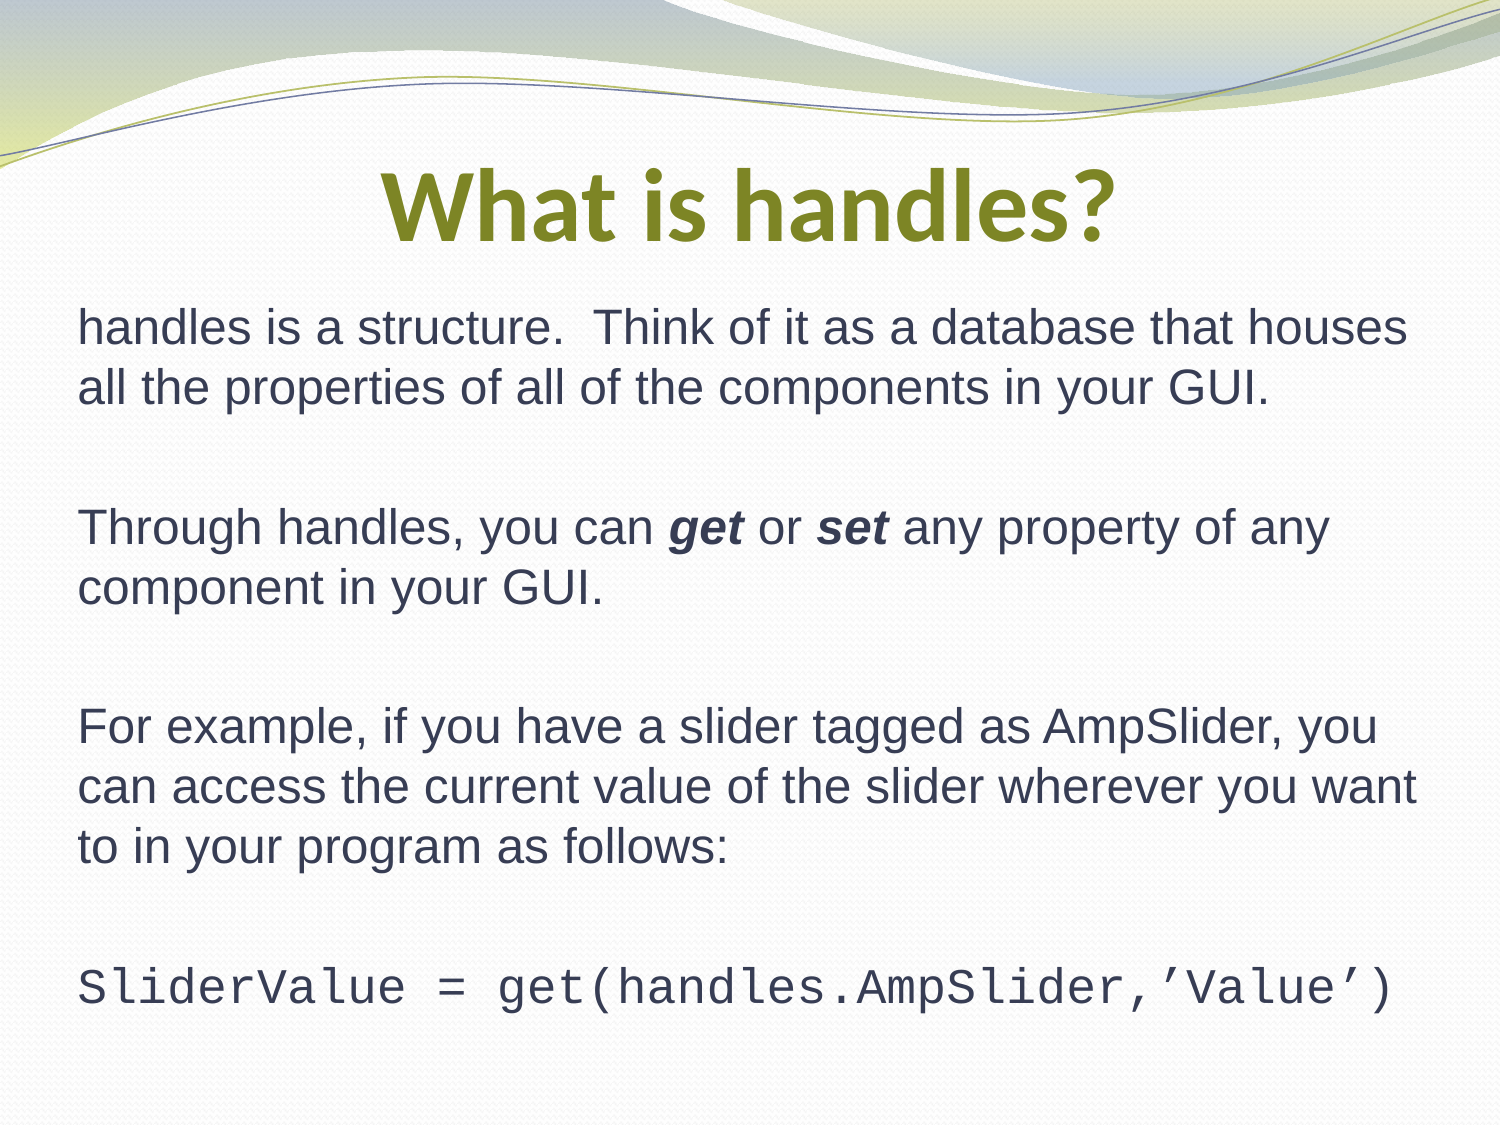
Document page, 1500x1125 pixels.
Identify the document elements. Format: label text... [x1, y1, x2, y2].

title What is handles? [75, 75, 1425, 263]
list handles is a structure. Think of it as a database that houses all the properties of all of the components in your GUI. Through handles, you can get or set any property of any component in your GUI. For example, if you have a slider tagged as AmpSlider, you can access the current value of the slider wherever you want to in your program as follows: SliderValue = get(handles.AmpSlider,’Value’) [62, 287, 1450, 1088]
